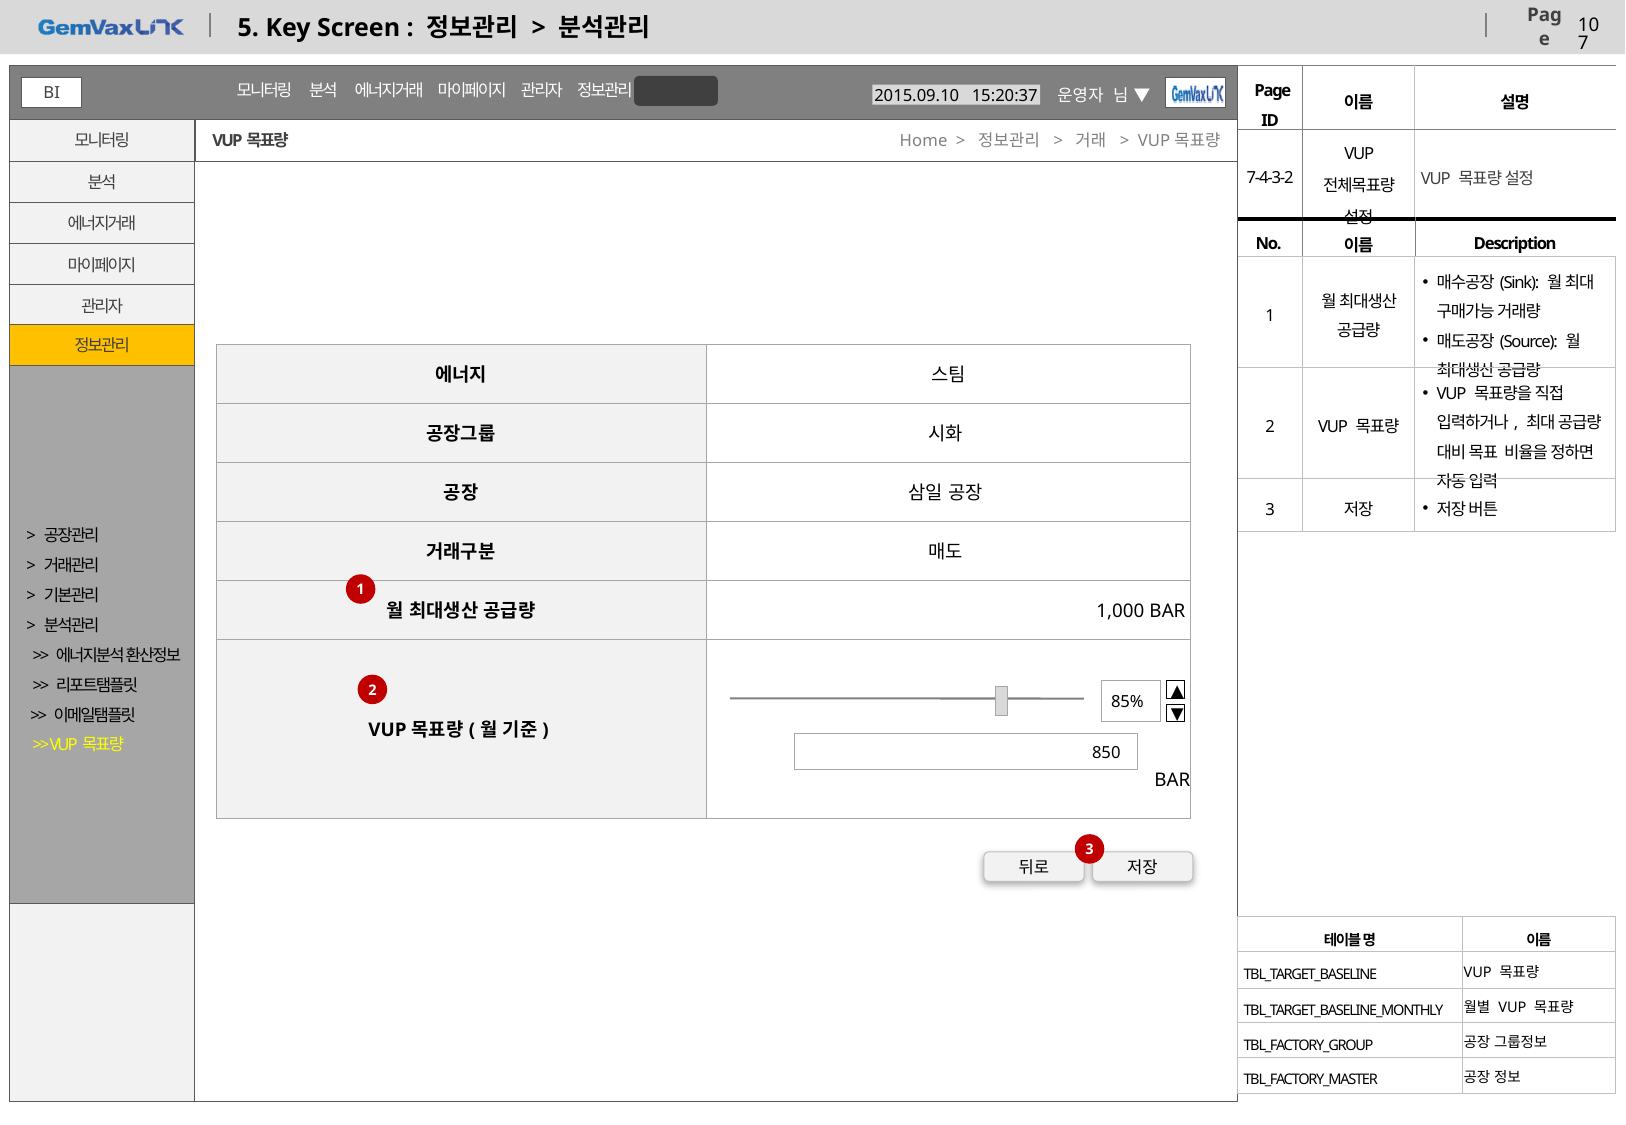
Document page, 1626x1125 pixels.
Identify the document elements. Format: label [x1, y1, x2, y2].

table_cell [1415, 130, 1616, 217]
table_cell [1303, 368, 1414, 478]
table_header [1238, 917, 1462, 951]
picture [1167, 78, 1224, 107]
picture [25, 12, 197, 41]
table_cell [1238, 1058, 1462, 1093]
table_header [1303, 66, 1414, 129]
text_box [9, 65, 1238, 1102]
table_cell [1415, 257, 1615, 367]
title [222, 3, 1049, 51]
table_cell [1238, 989, 1462, 1022]
table_header [1415, 66, 1616, 129]
table_cell [1303, 130, 1414, 217]
table_cell [1238, 1023, 1462, 1057]
table_header [1238, 66, 1302, 129]
table_cell [1238, 221, 1302, 256]
table_cell [1238, 479, 1302, 531]
table_cell [1416, 221, 1616, 256]
table_cell [1303, 221, 1415, 256]
table_cell [1463, 989, 1615, 1022]
table_cell [1238, 257, 1302, 367]
table_cell [1463, 1023, 1615, 1057]
table_header [1463, 917, 1615, 951]
table_cell [1415, 368, 1615, 478]
table_cell [1463, 1058, 1615, 1093]
table_cell [1238, 368, 1302, 478]
table_cell [1415, 479, 1615, 531]
table_cell [1238, 952, 1462, 988]
table_cell [1303, 479, 1414, 531]
table_cell [1463, 952, 1615, 988]
table_cell [1238, 130, 1302, 217]
table_cell [1303, 257, 1414, 367]
